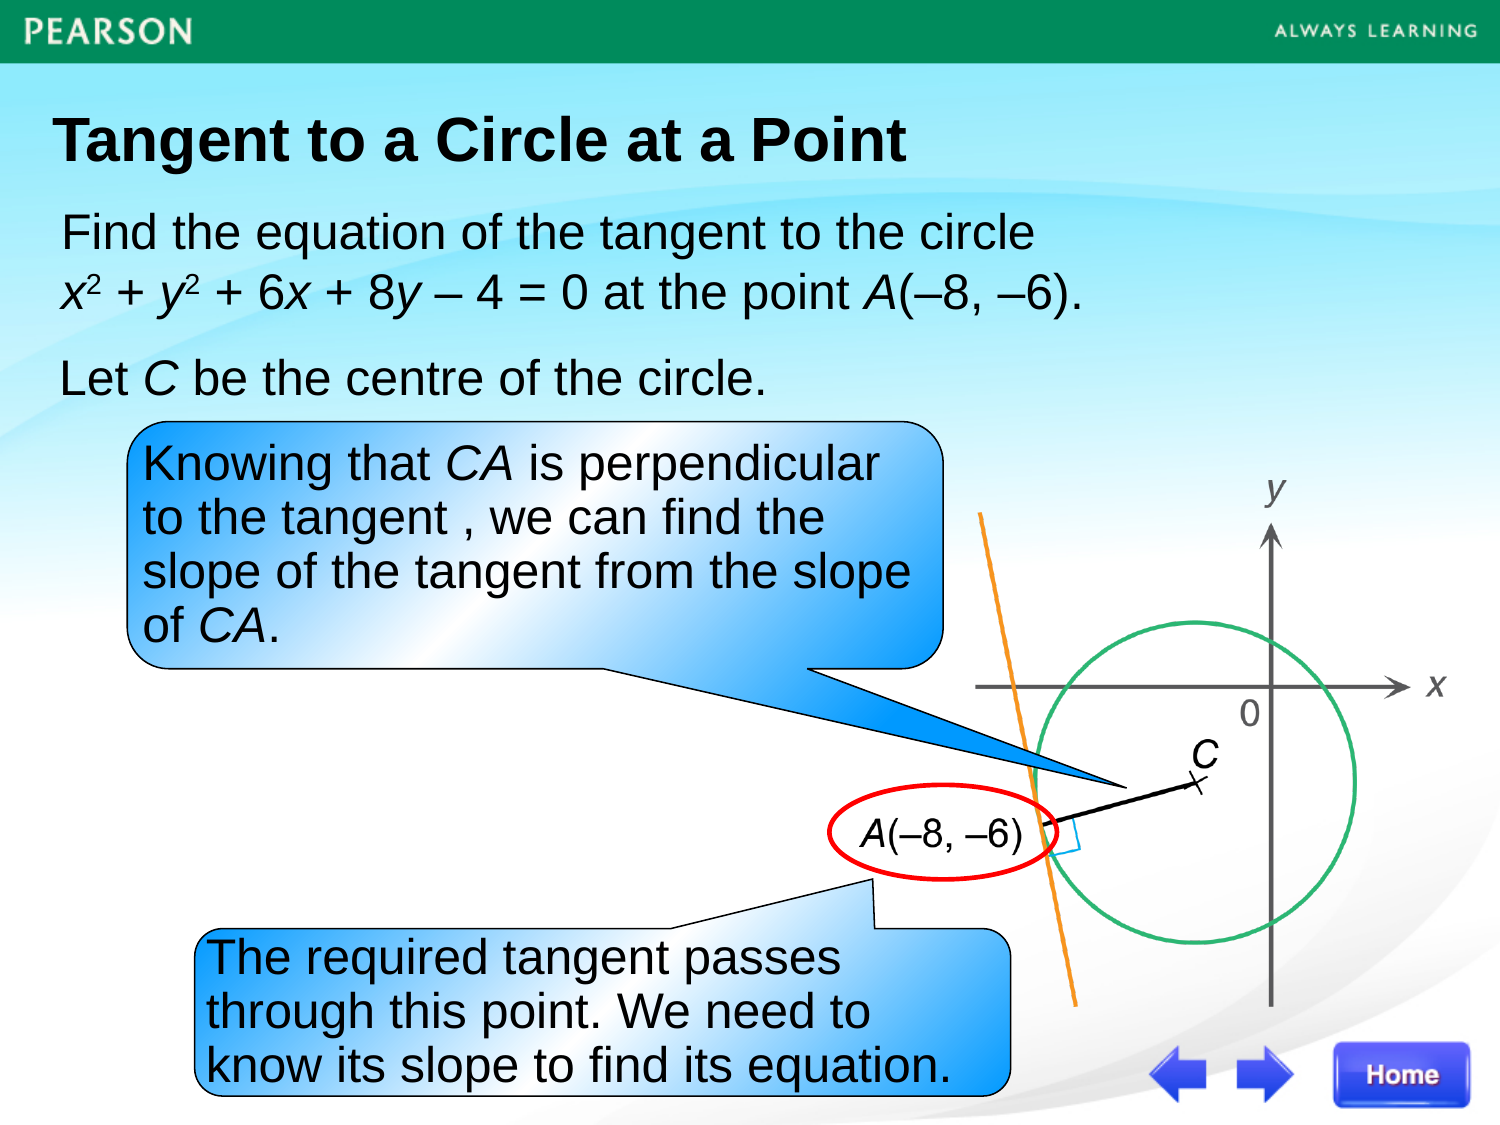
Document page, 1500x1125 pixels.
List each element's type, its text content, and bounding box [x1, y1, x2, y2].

text_box Find the equation of the tangent to the circle x2 + y2 + 6x + 8y – 4 = 0 at the point A(–8, –6). [46, 192, 1100, 327]
text_box Let C be the centre of the circle. [44, 338, 784, 414]
picture [0, 0, 1500, 1125]
text_box Tangent to a Circle at a Point [37, 91, 1479, 182]
text_box Knowing that CA is perpendicular to the tangent , we can find the slope of the tangent from the slope of CA. [127, 421, 944, 726]
text_box The required tangent passes through this point. We need to know its slope to find its equation. [194, 883, 1011, 1097]
text_box [827, 800, 853, 864]
